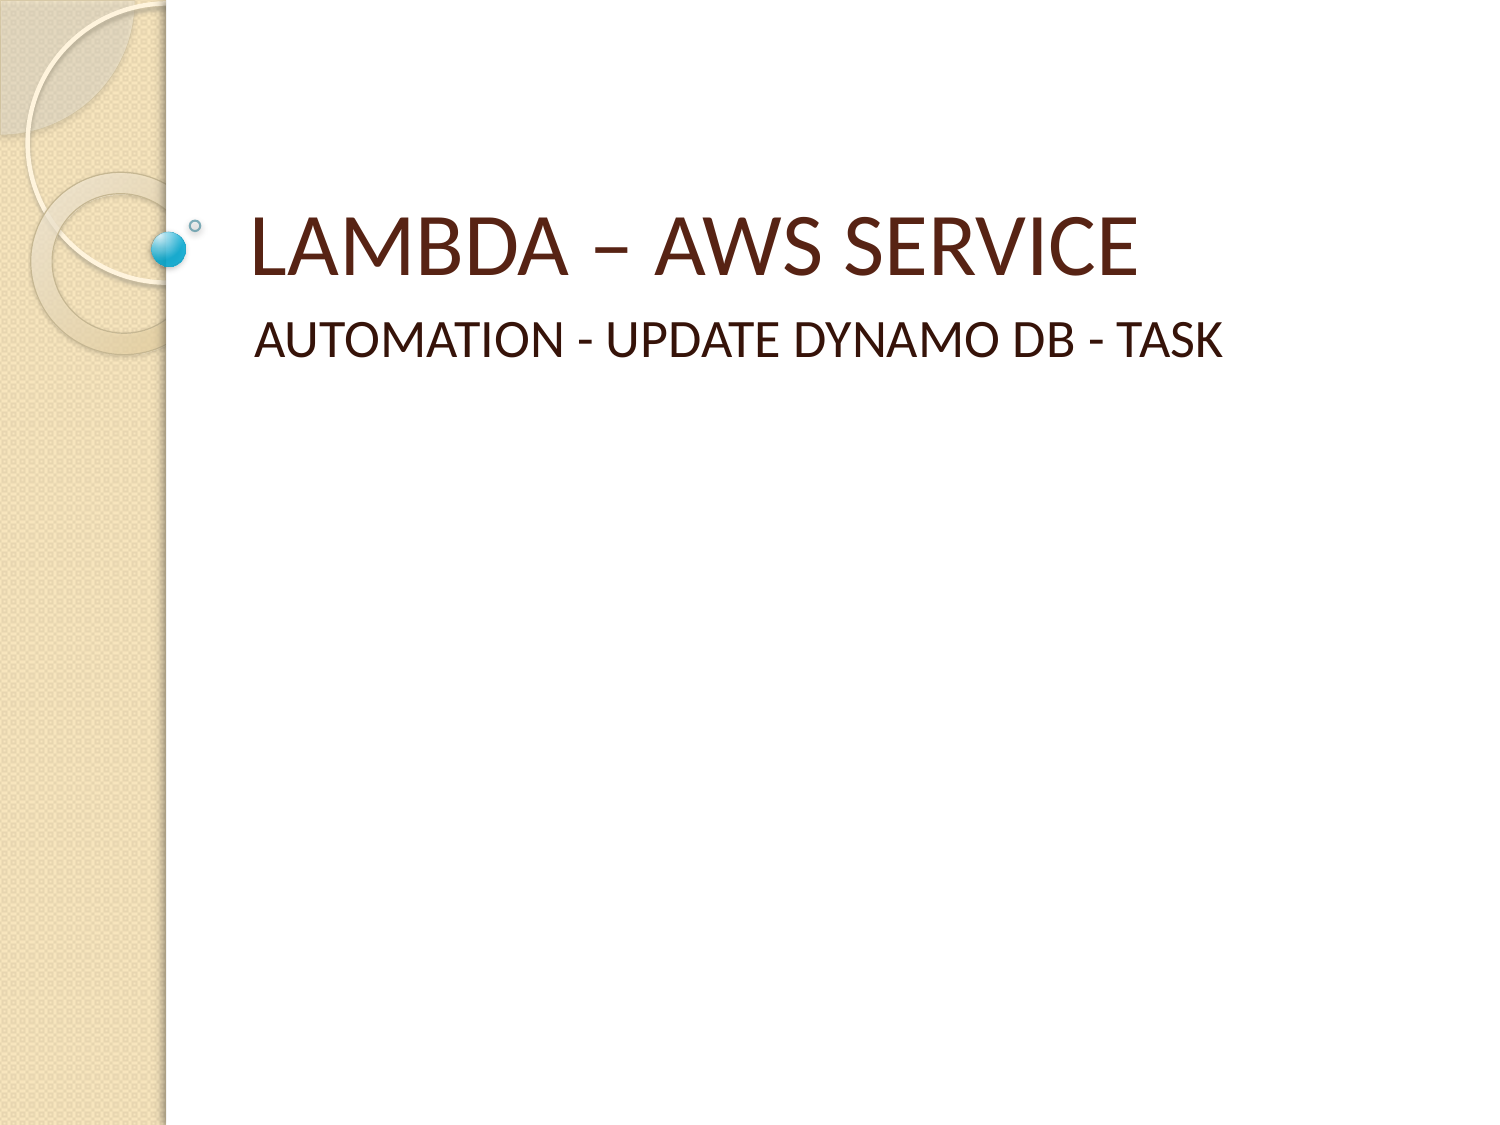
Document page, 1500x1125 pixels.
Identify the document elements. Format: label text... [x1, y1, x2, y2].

subtitle AUTOMATION - UPDATE DYNAMO DB - TASK [234, 303, 1450, 591]
title LAMBDA – AWS SERVICE [234, 59, 1450, 301]
